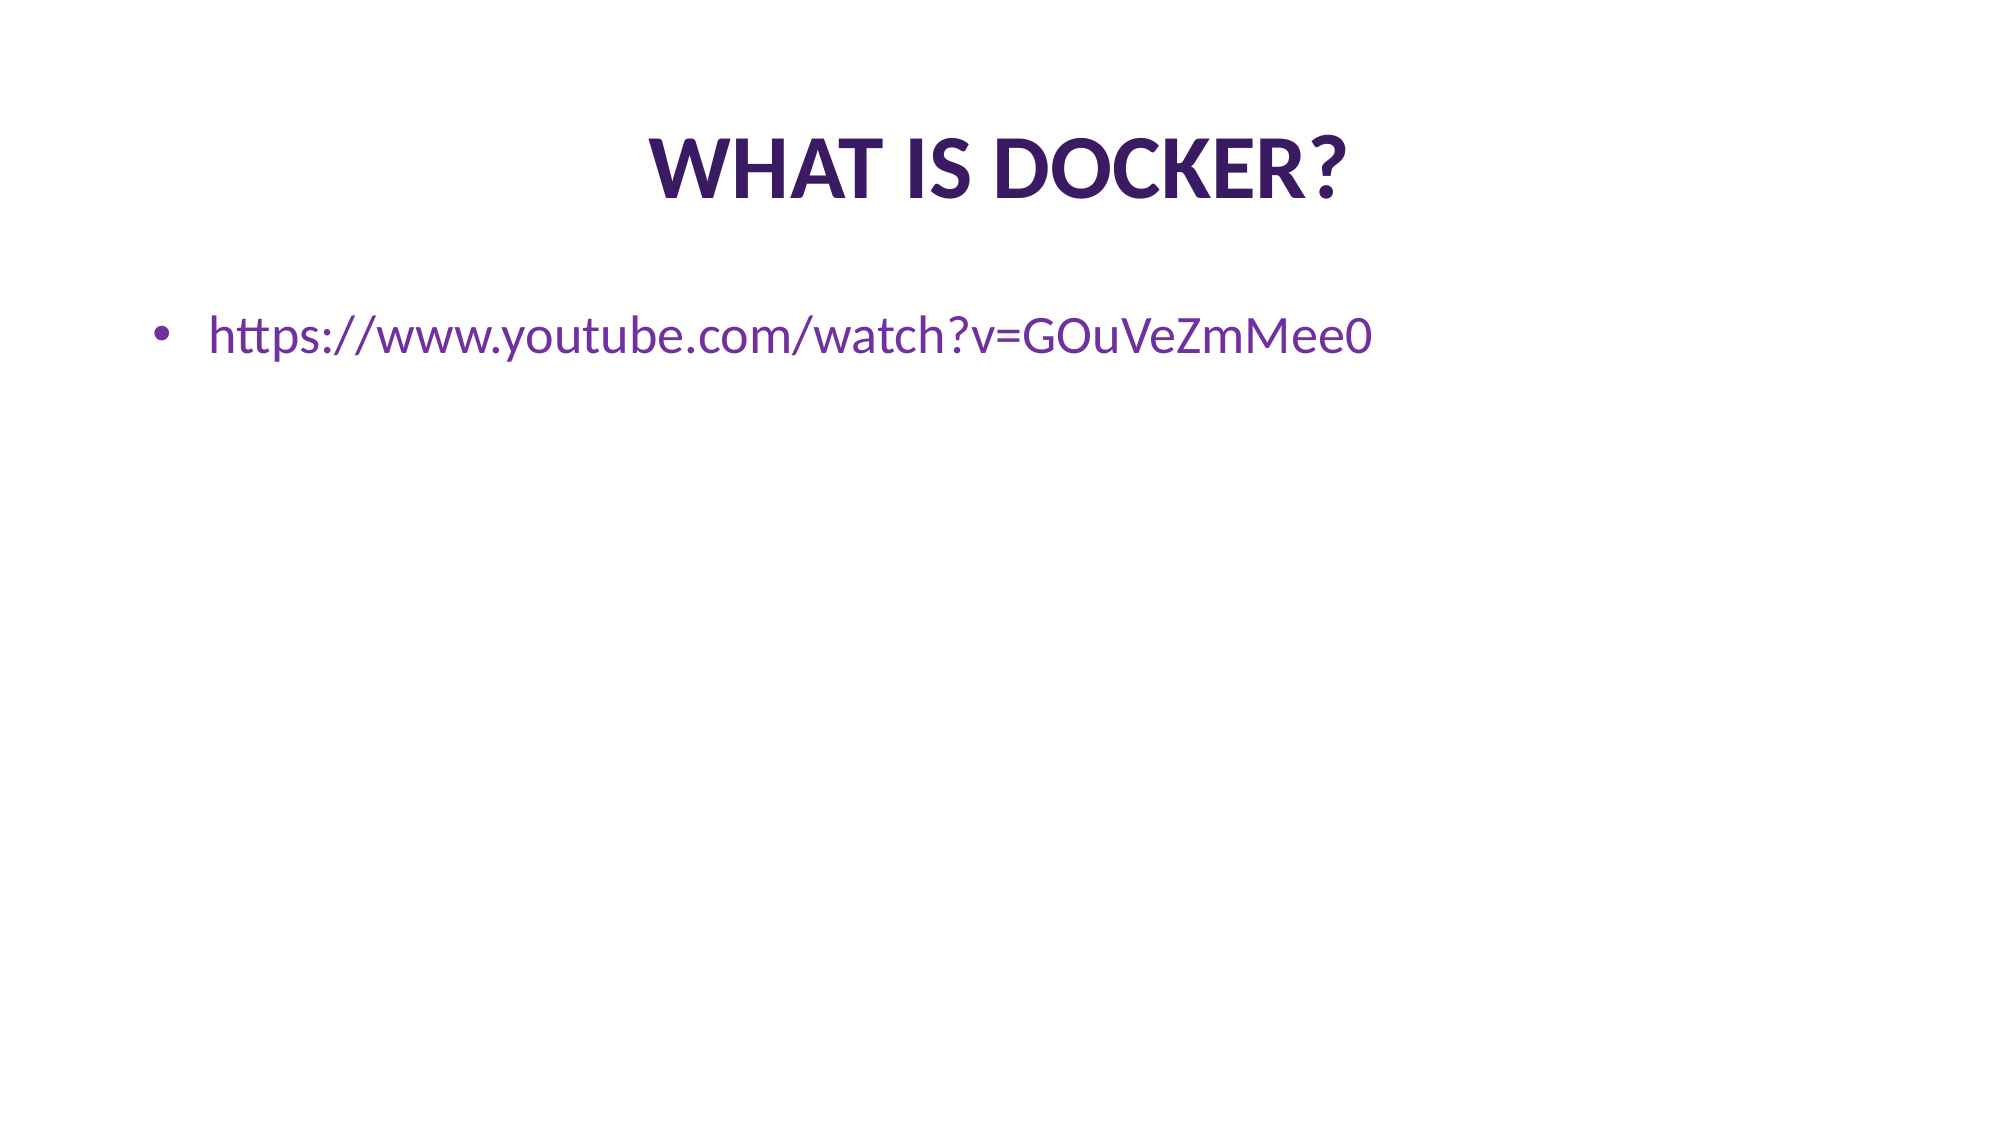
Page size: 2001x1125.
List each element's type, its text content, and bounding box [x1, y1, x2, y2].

list https://www.youtube.com/watch?v=GOuVeZmMee0 [137, 299, 1863, 1014]
title WHAT IS DOCKER? [137, 59, 1863, 278]
